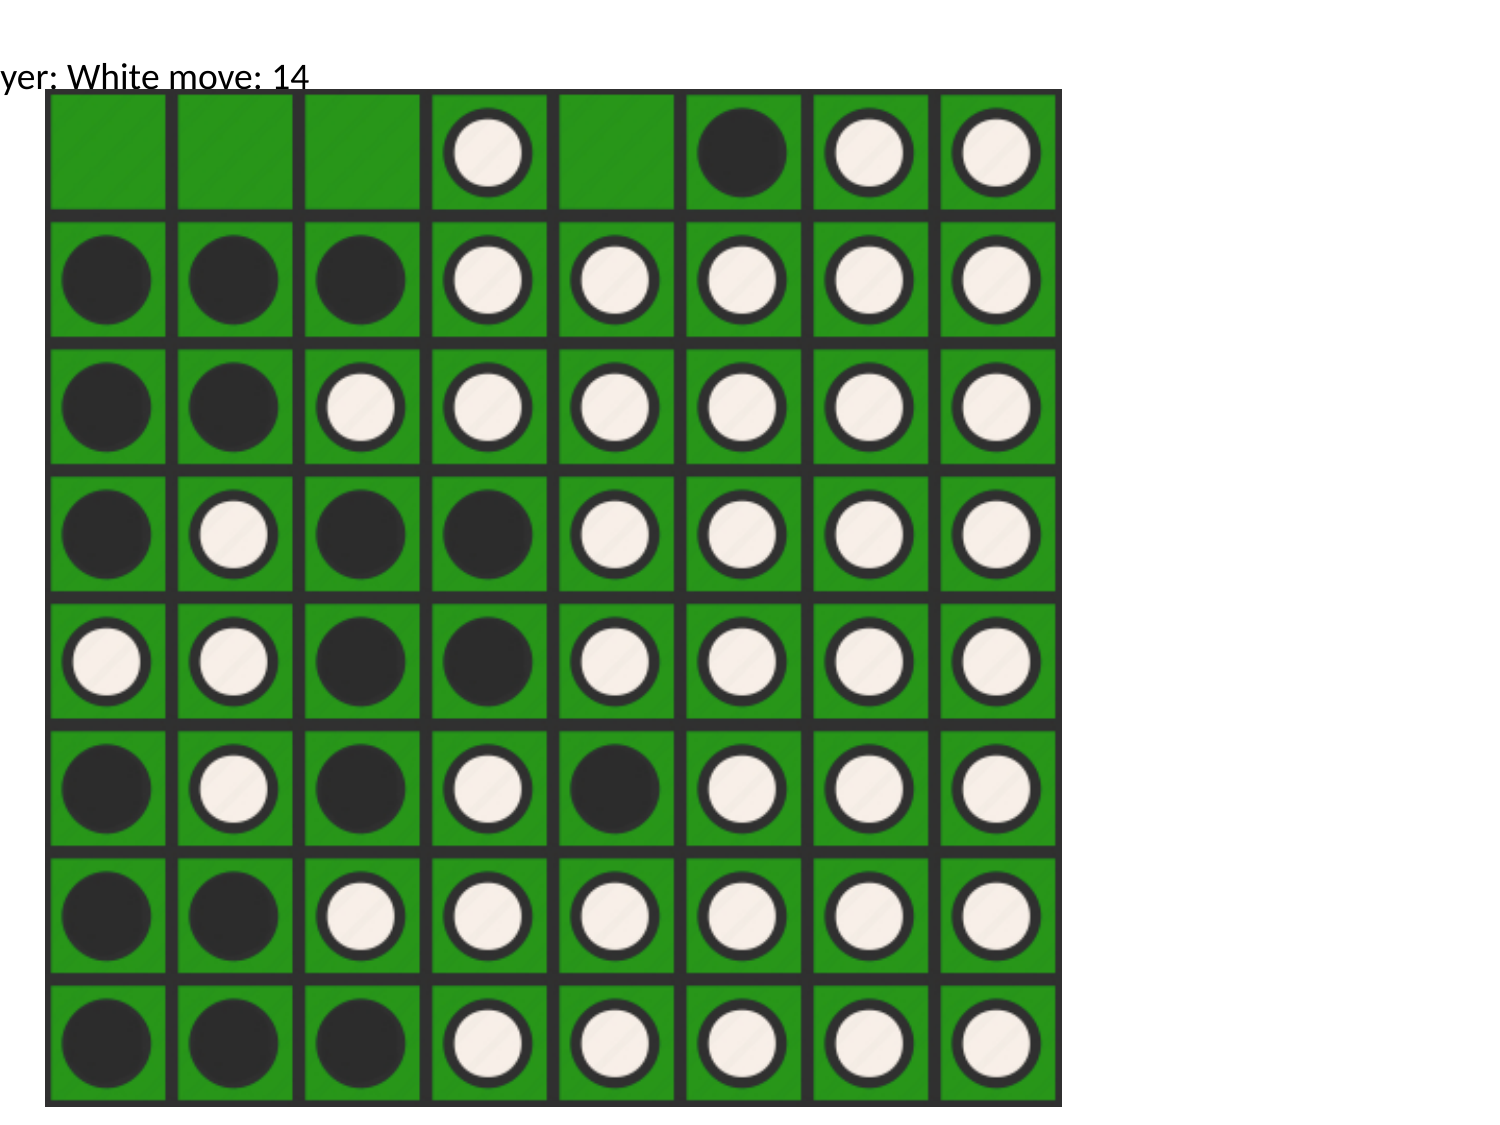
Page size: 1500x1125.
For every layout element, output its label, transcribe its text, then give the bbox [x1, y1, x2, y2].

picture [44, 89, 1062, 1107]
text_box turn: 58 player: White move: 14 [0, 44, 325, 105]
